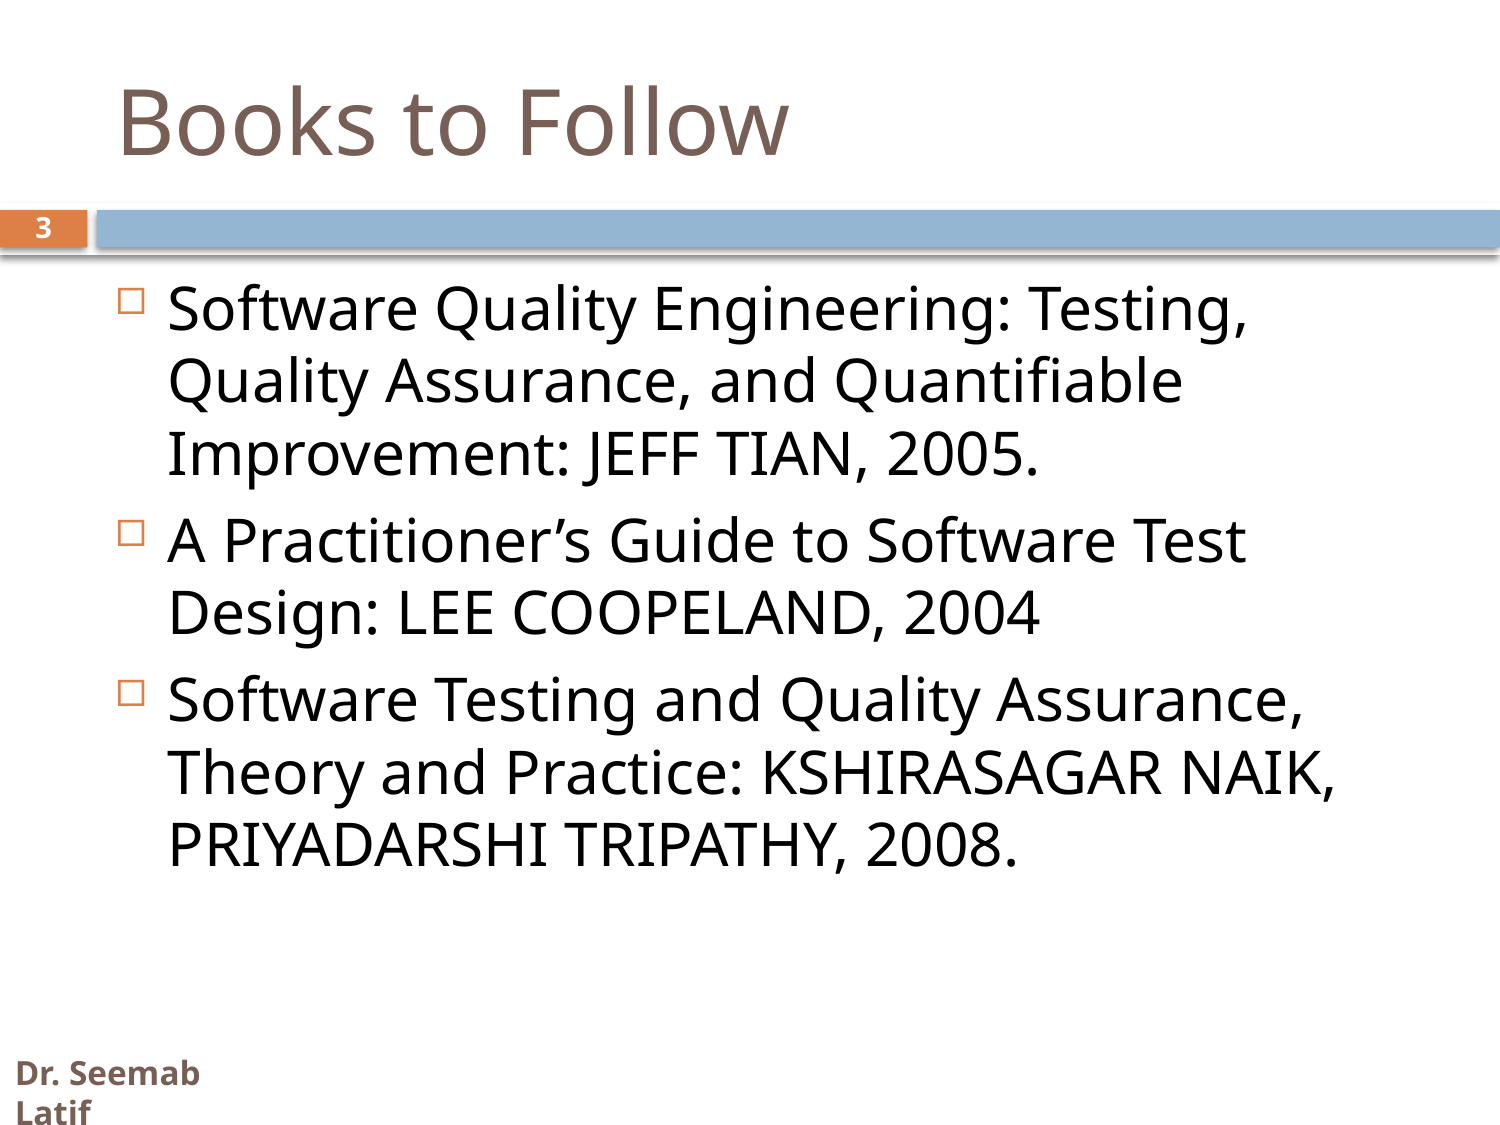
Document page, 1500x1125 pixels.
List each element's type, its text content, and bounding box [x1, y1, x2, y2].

title Books to Follow [100, 37, 1438, 200]
slide_number 3 [0, 208, 88, 249]
list Software Quality Engineering: Testing, Quality Assurance, and Quantifiable Improvement: JEFF TIAN, 2005. A Practitioner’s Guide to Software Test Design: LEE COOPELAND, 2004 Software Testing and Quality Assurance, Theory and Practice: KSHIRASAGAR NAIK, PRIYADARSHI TRIPATHY, 2008. [100, 262, 1438, 1000]
footer Dr. Seemab Latif [0, 1062, 275, 1123]
